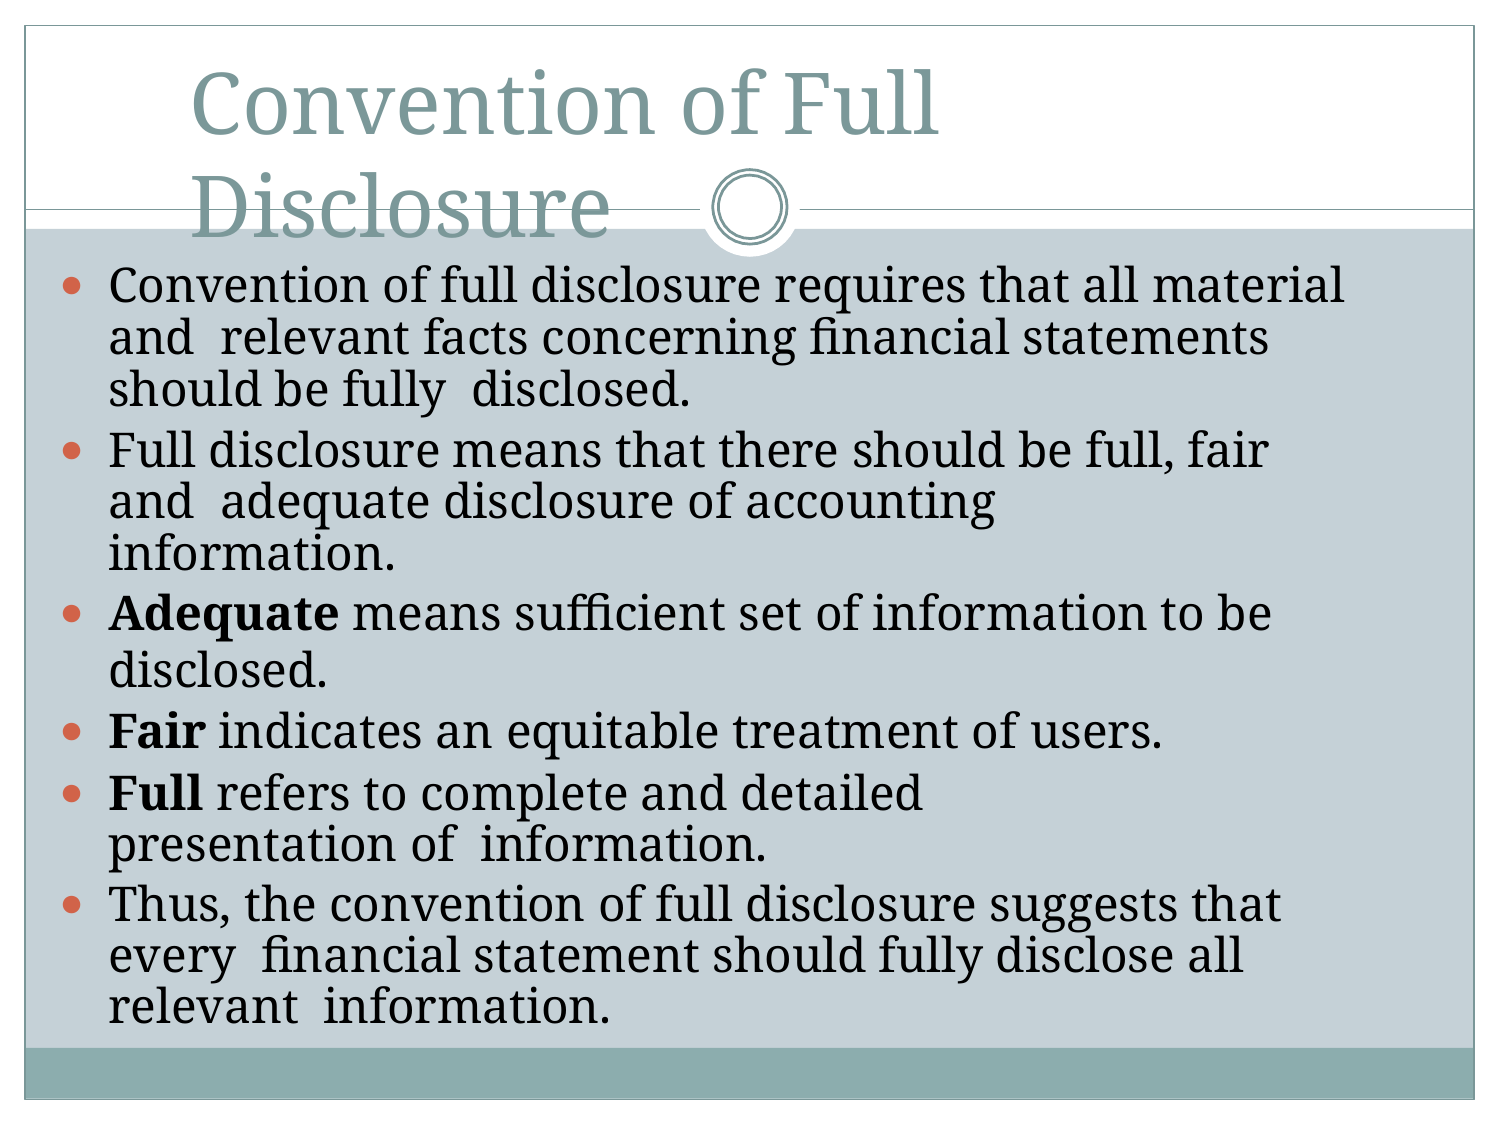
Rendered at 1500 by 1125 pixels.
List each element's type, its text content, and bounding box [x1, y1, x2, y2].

title Convention of Full Disclosure [188, 47, 1311, 252]
text_box Convention of full disclosure requires that all material and relevant facts concerning financial statements should be fully disclosed. Full disclosure means that there should be full, fair and adequate disclosure of accounting information. Adequate means sufficient set of information to be disclosed. Fair indicates an equitable treatment of users. Full refers to complete and detailed presentation of information. Thus, the convention of full disclosure suggests that every financial statement should fully disclose all relevant information. [57, 252, 1429, 1034]
